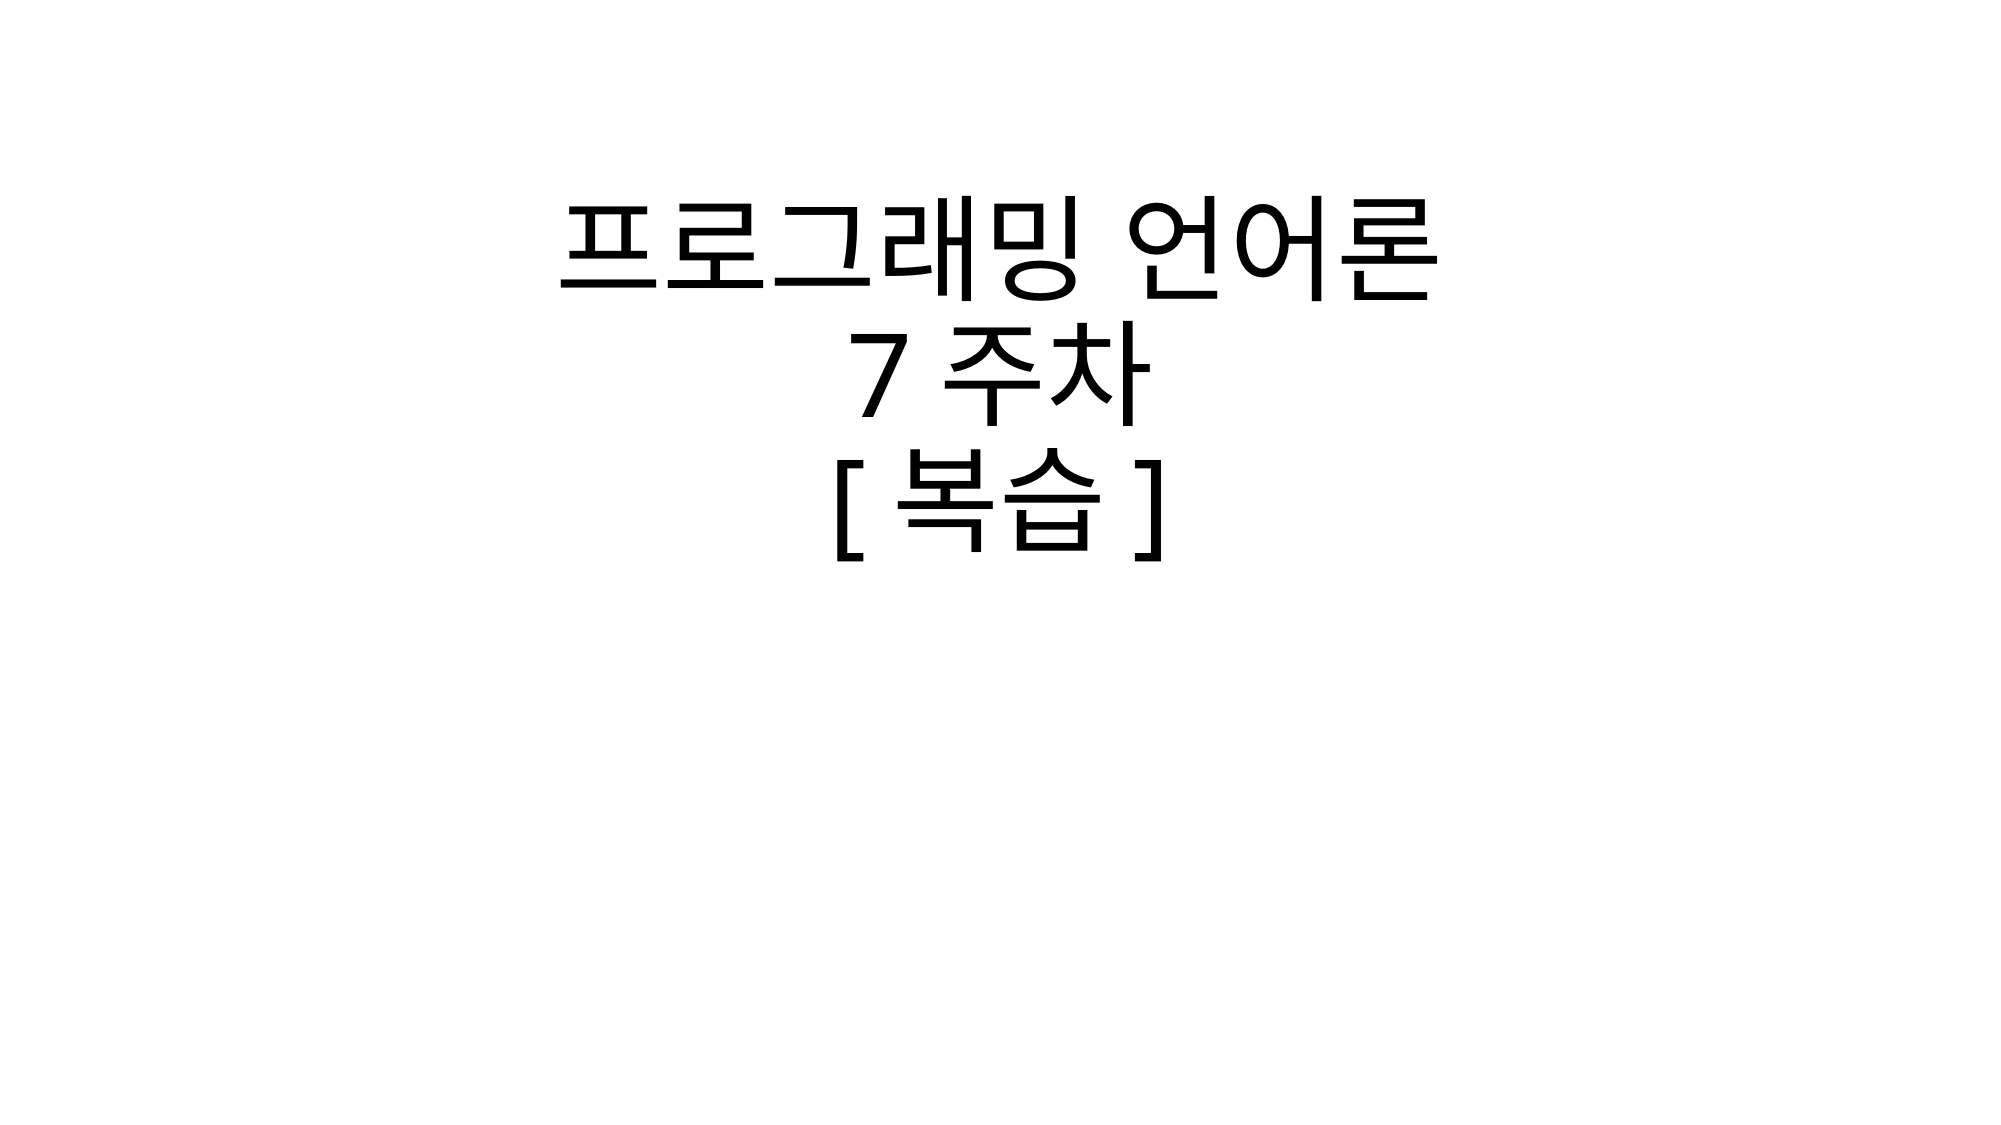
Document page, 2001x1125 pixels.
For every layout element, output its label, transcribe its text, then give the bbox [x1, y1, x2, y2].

title 프로그래밍 언어론 7주차 [복습] [249, 184, 1750, 576]
